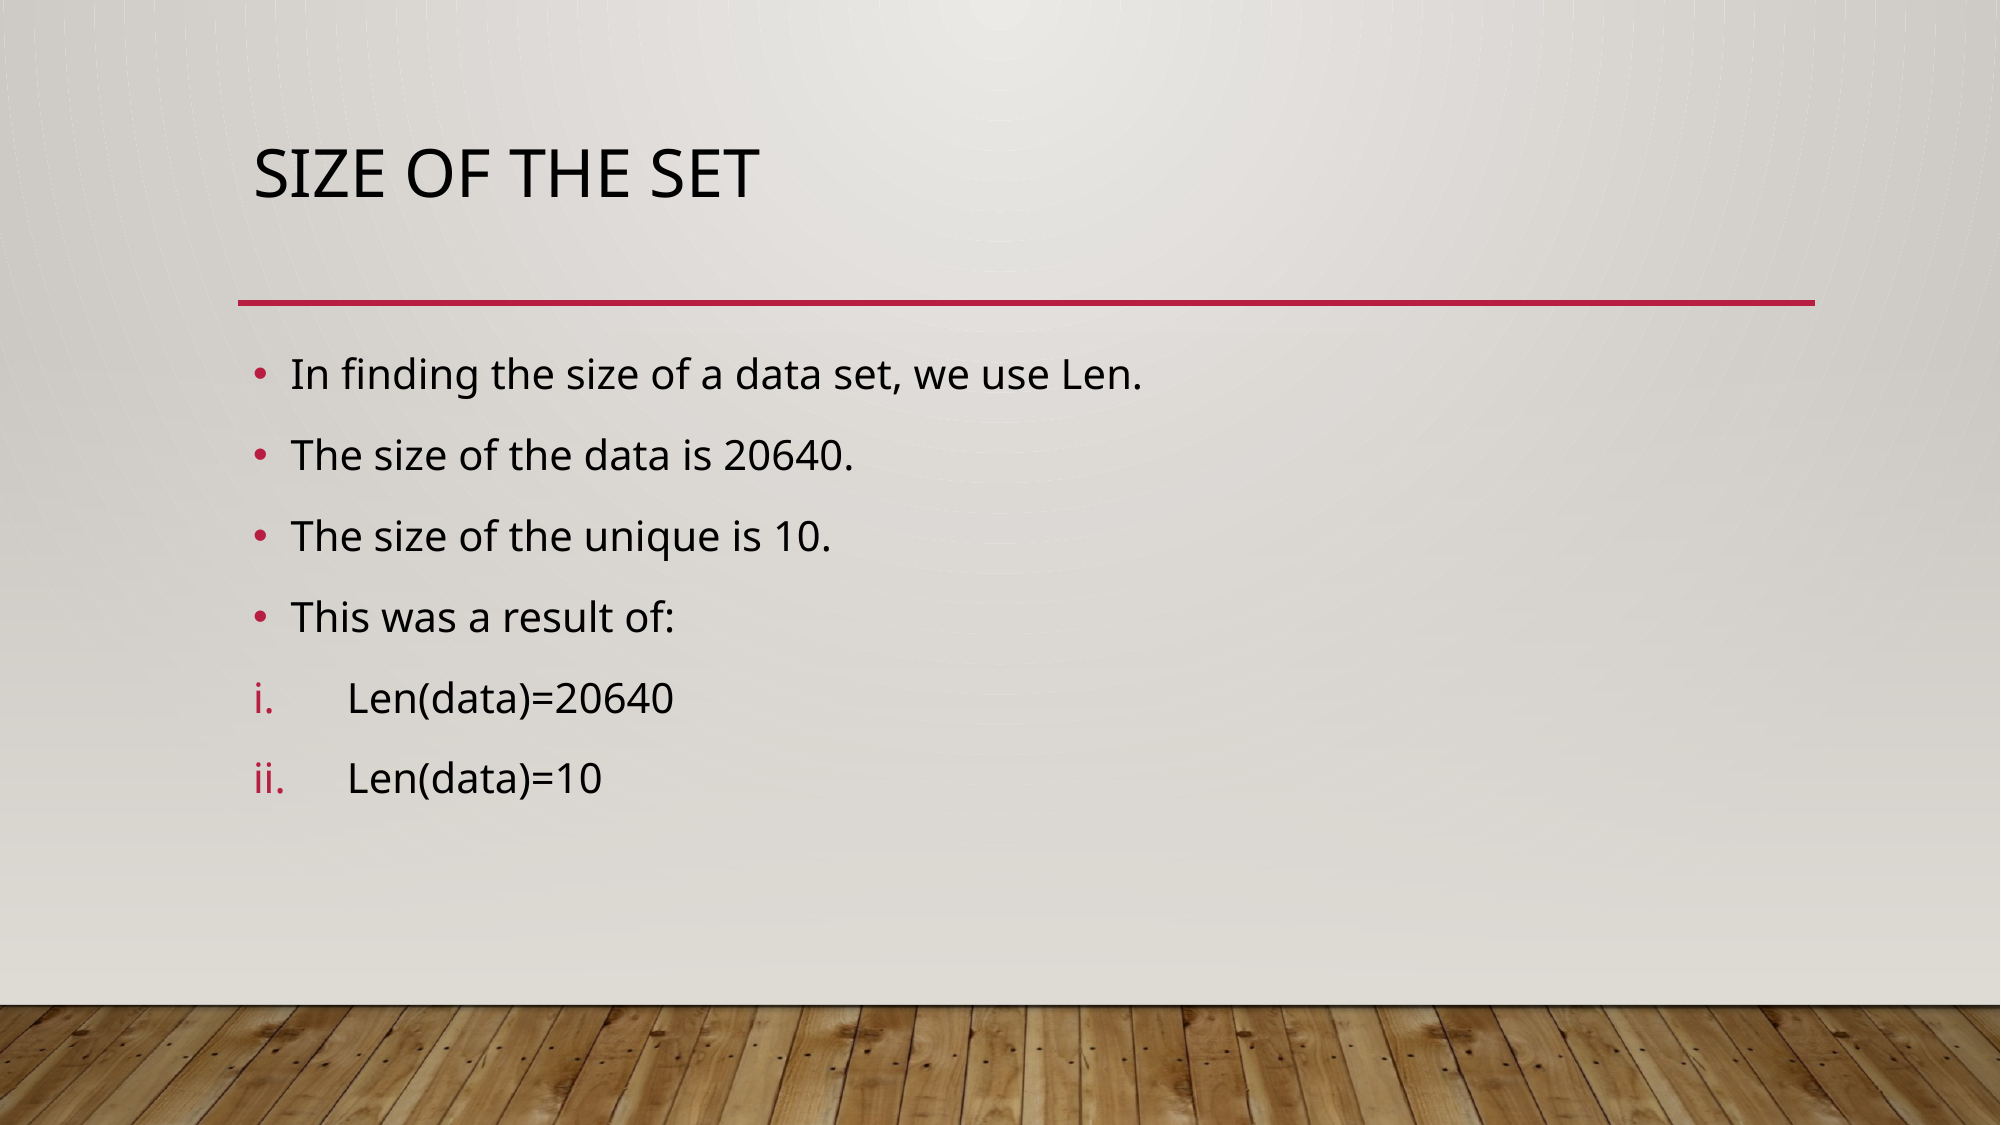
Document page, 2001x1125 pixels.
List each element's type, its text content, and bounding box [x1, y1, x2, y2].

title Size of the set [238, 131, 1814, 305]
list In finding the size of a data set, we use Len. The size of the data is 20640. The size of the unique is 10. This was a result of: Len(data)=20640 Len(data)=10 [238, 330, 1814, 897]
picture [0, 1005, 2000, 1125]
